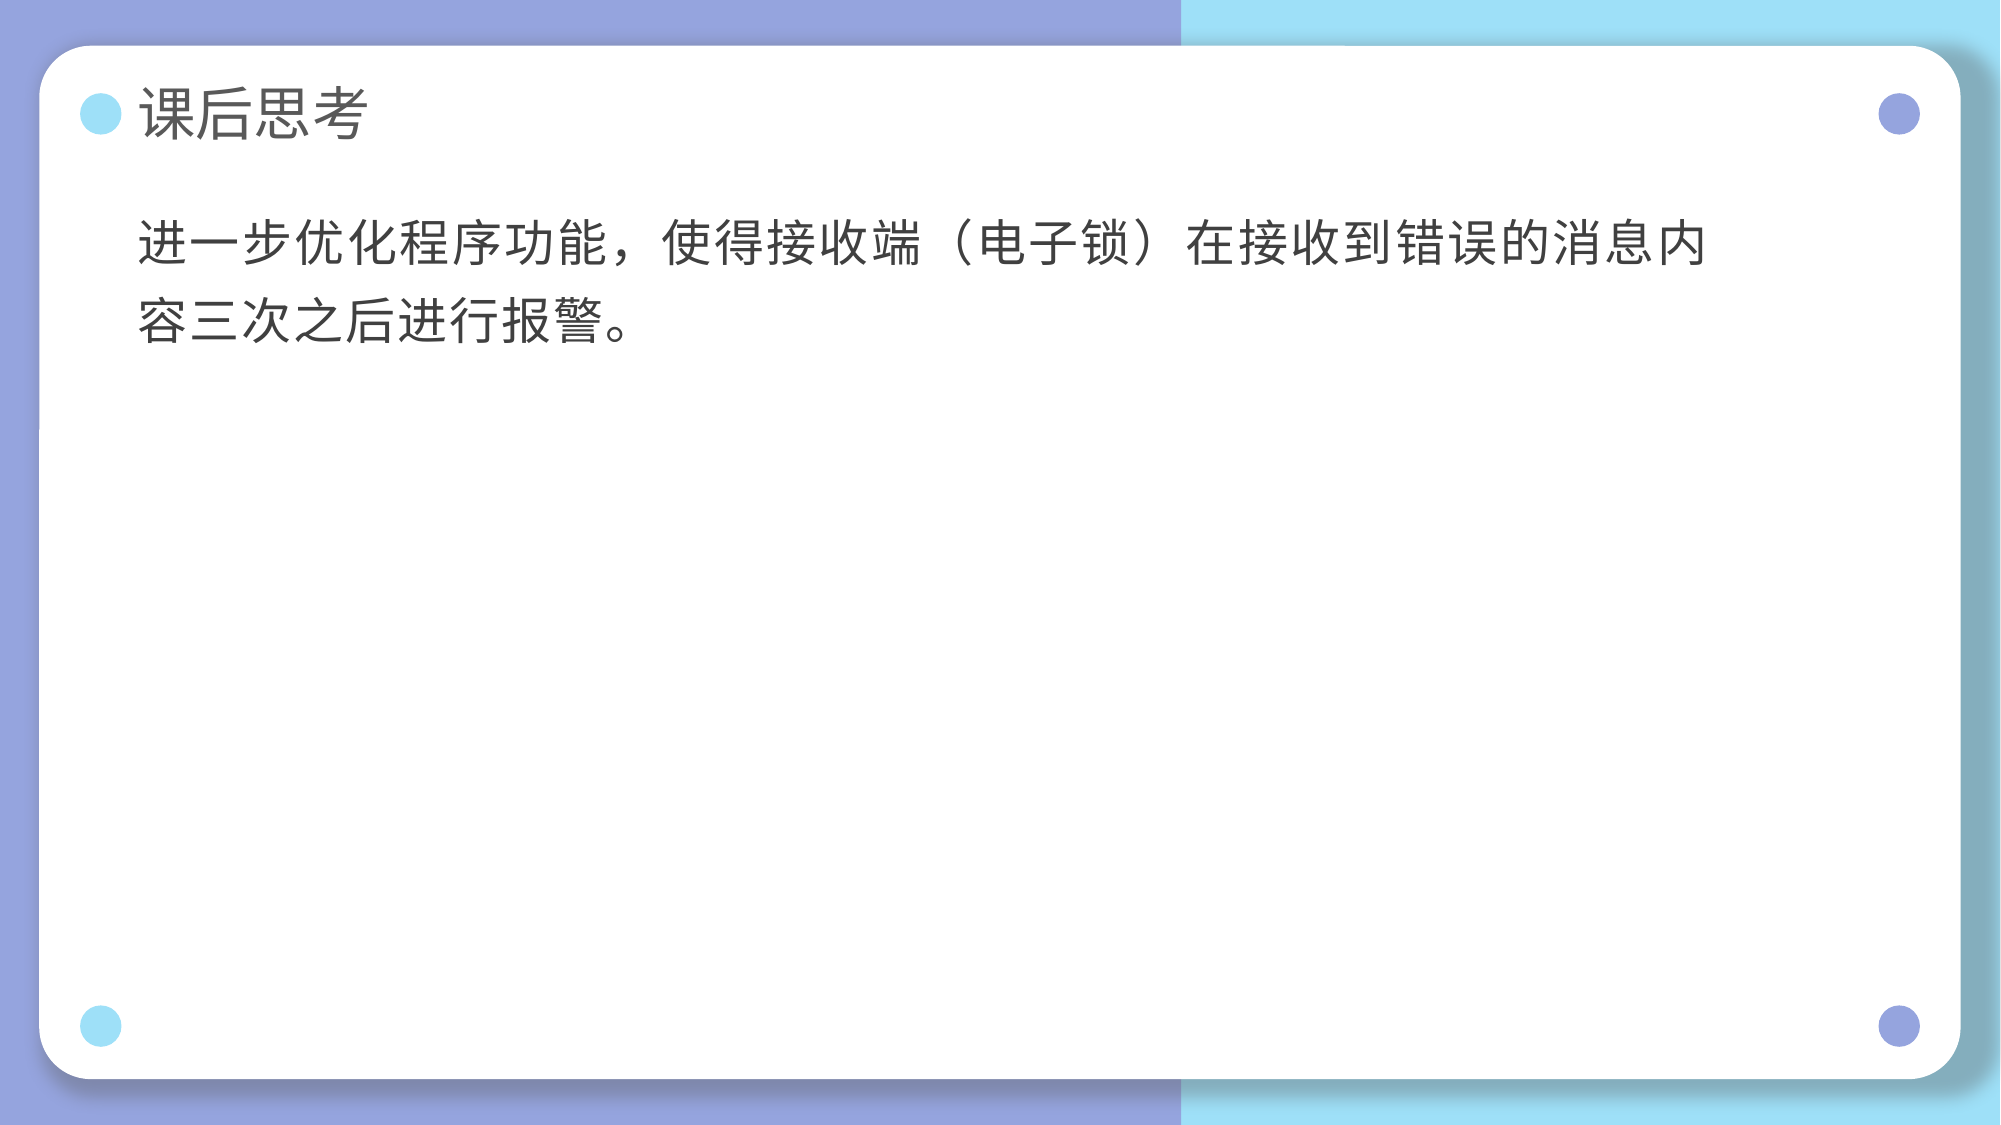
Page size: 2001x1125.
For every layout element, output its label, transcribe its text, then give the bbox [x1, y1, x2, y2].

list 进一步优化程序功能，使得接收端（电子锁）在接收到错误的消息内容三次之后进行报警。 [137, 185, 1711, 369]
title 课后思考 [137, 77, 976, 157]
